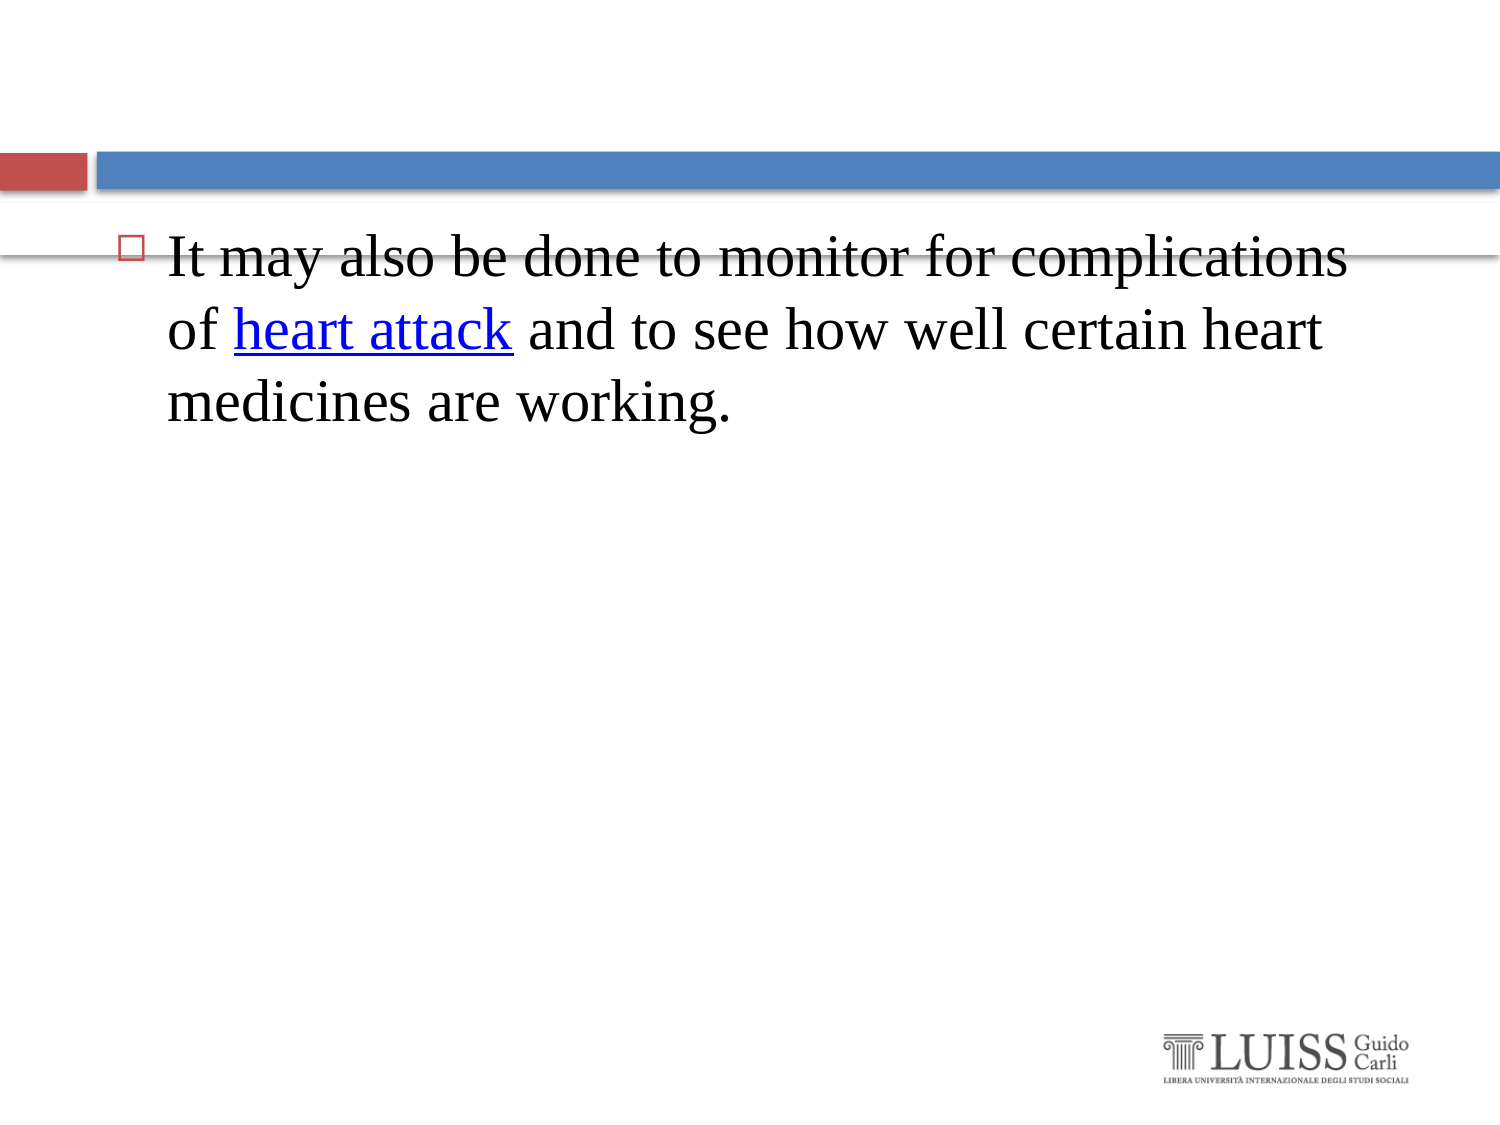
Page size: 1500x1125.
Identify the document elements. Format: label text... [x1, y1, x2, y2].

list It may also be done to monitor for complications of heart attack and to see how well certain heart medicines are working. [100, 208, 1439, 1001]
picture [1157, 1031, 1419, 1085]
